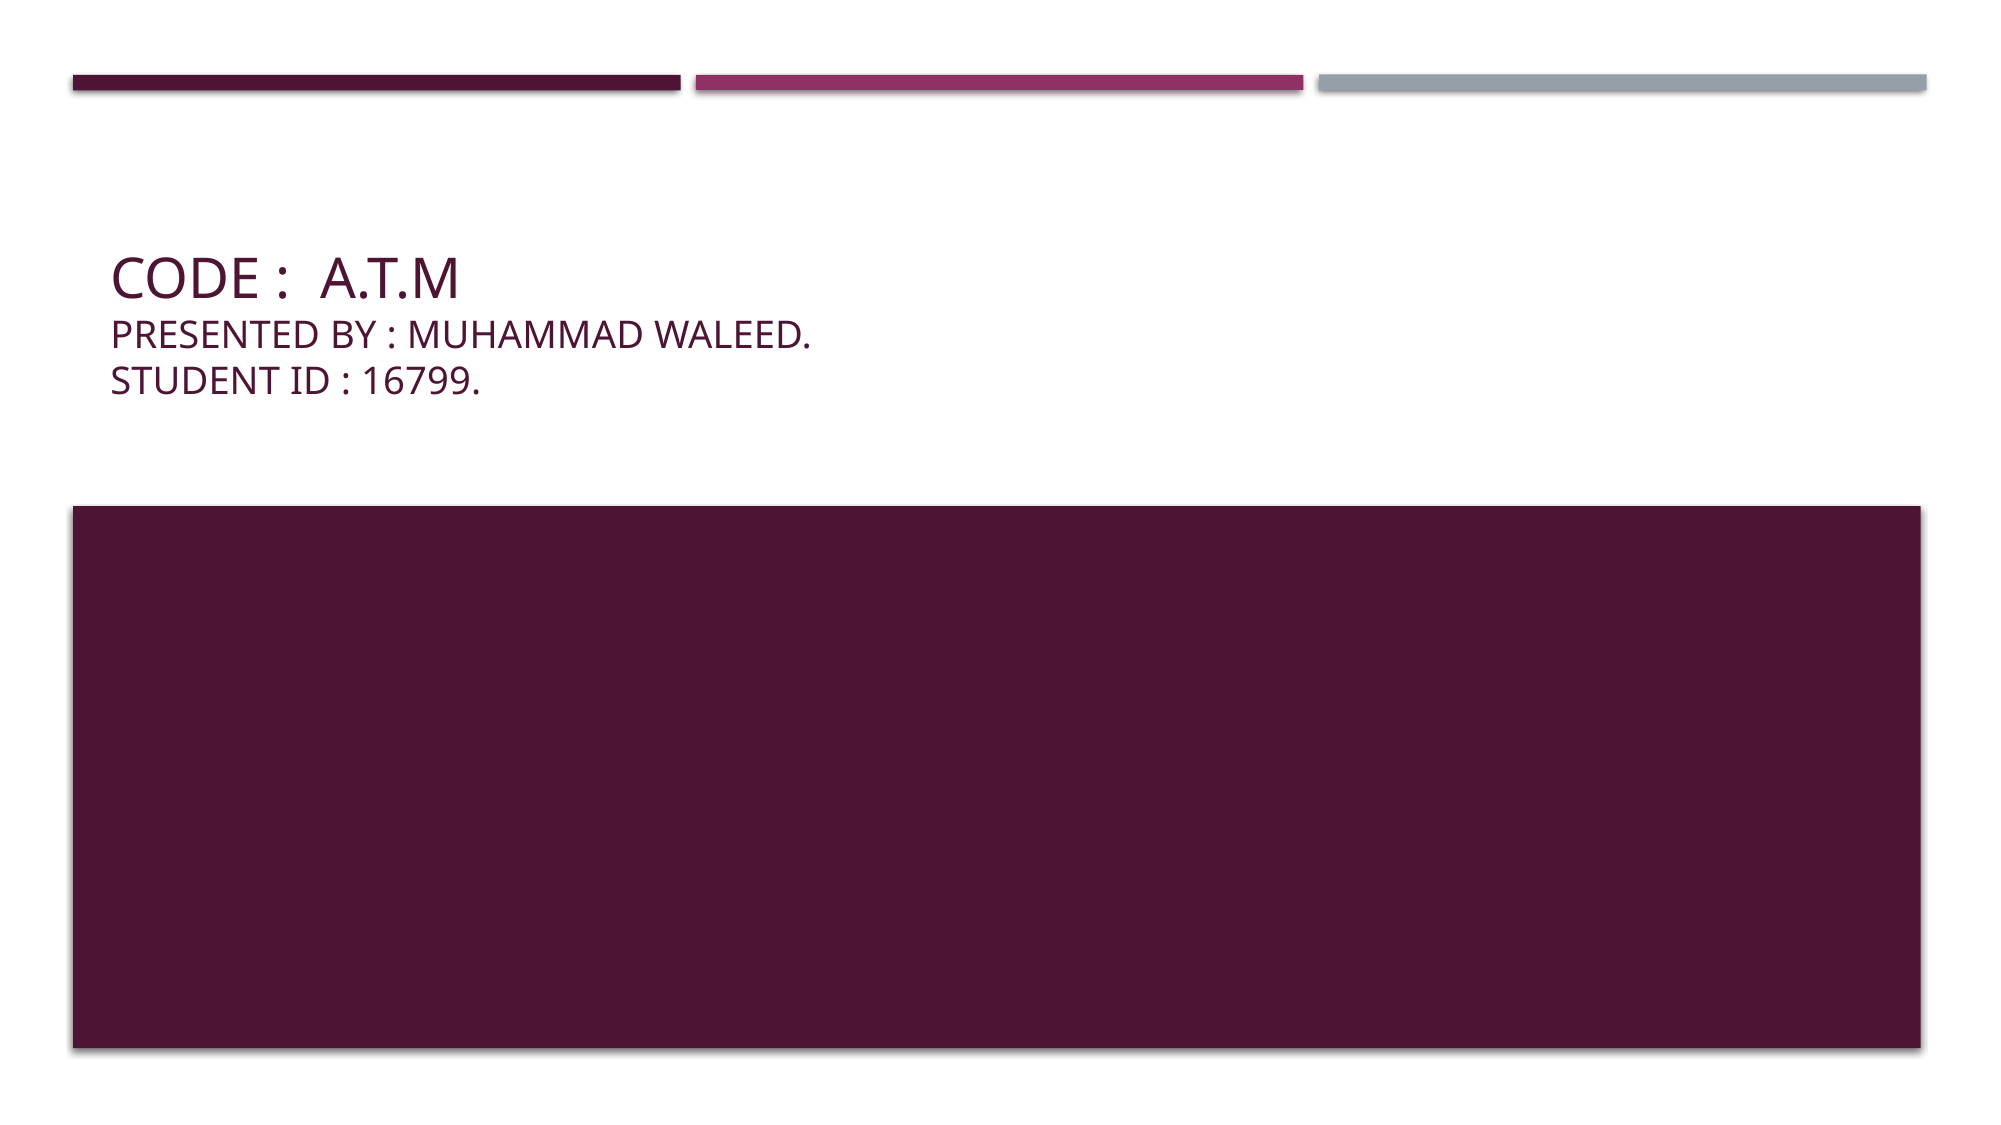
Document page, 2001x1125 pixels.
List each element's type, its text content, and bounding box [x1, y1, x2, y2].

title CODE : A.T.M PRESENTED BY : MUHAMMAD WALEED. STUDENT ID : 16799. [95, 167, 1899, 410]
